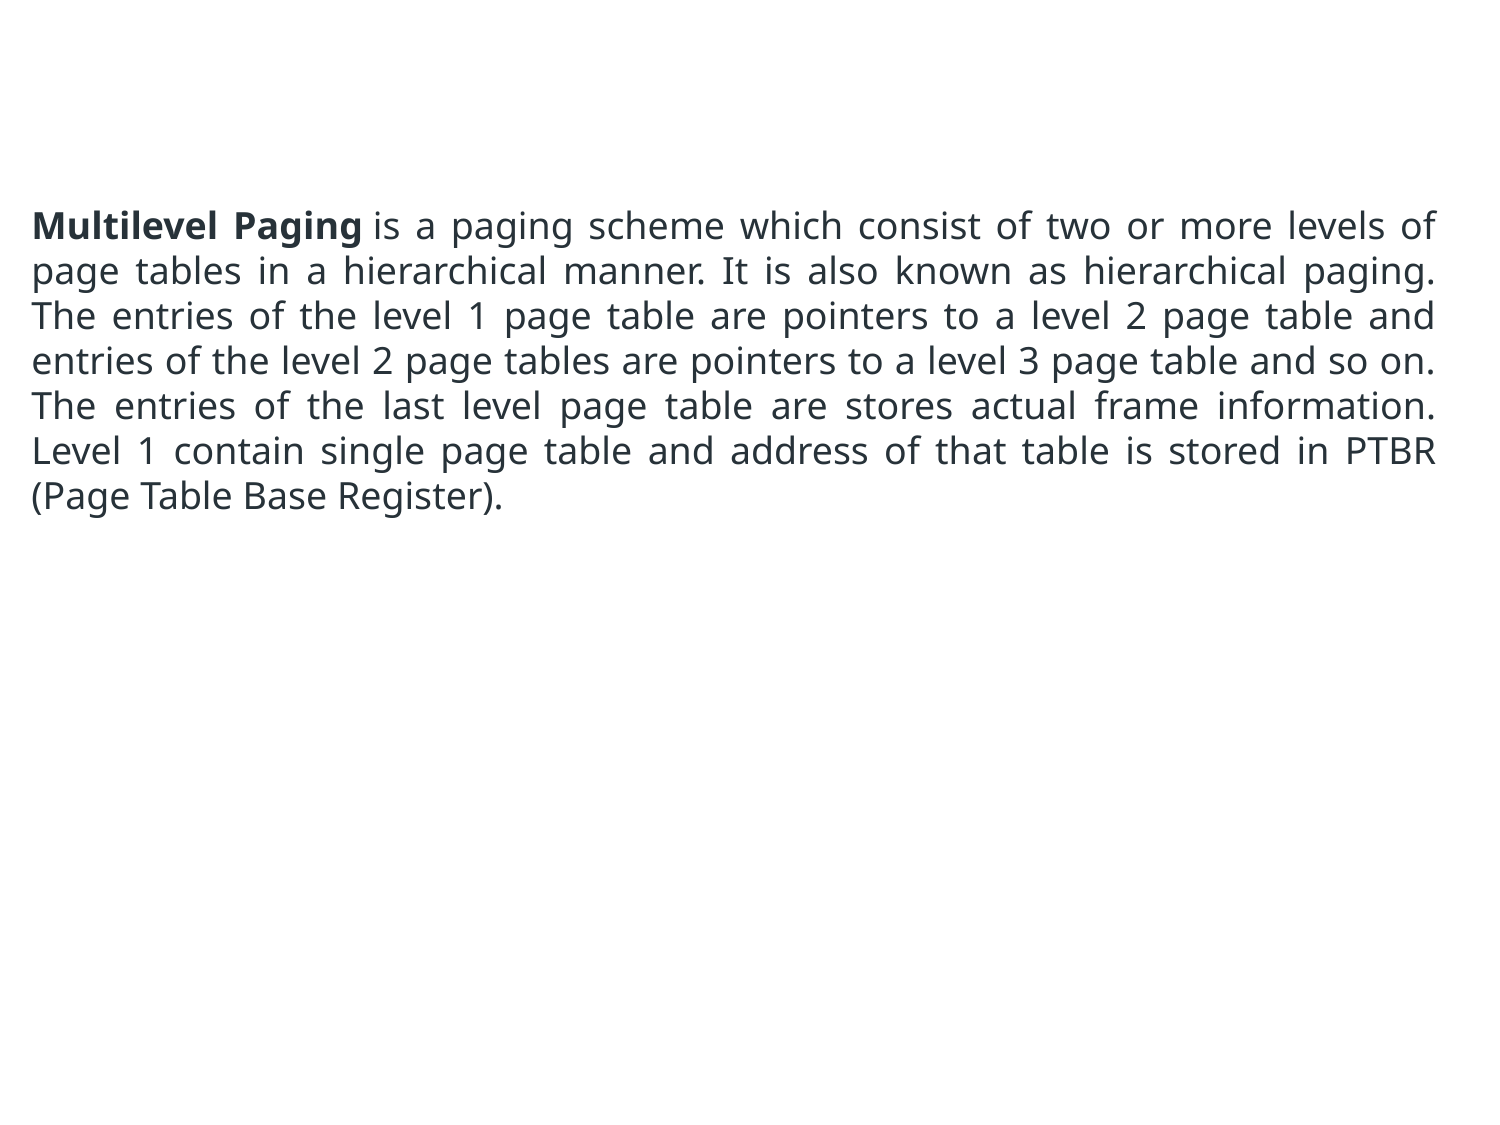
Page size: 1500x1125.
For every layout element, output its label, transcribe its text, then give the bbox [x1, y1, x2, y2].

text_box Multilevel Paging is a paging scheme which consist of two or more levels of page tables in a hierarchical manner. It is also known as hierarchical paging. The entries of the level 1 page table are pointers to a level 2 page table and entries of the level 2 page tables are pointers to a level 3 page table and so on. The entries of the last level page table are stores actual frame information. Level 1 contain single page table and address of that table is stored in PTBR (Page Table Base Register). [16, 194, 1452, 525]
